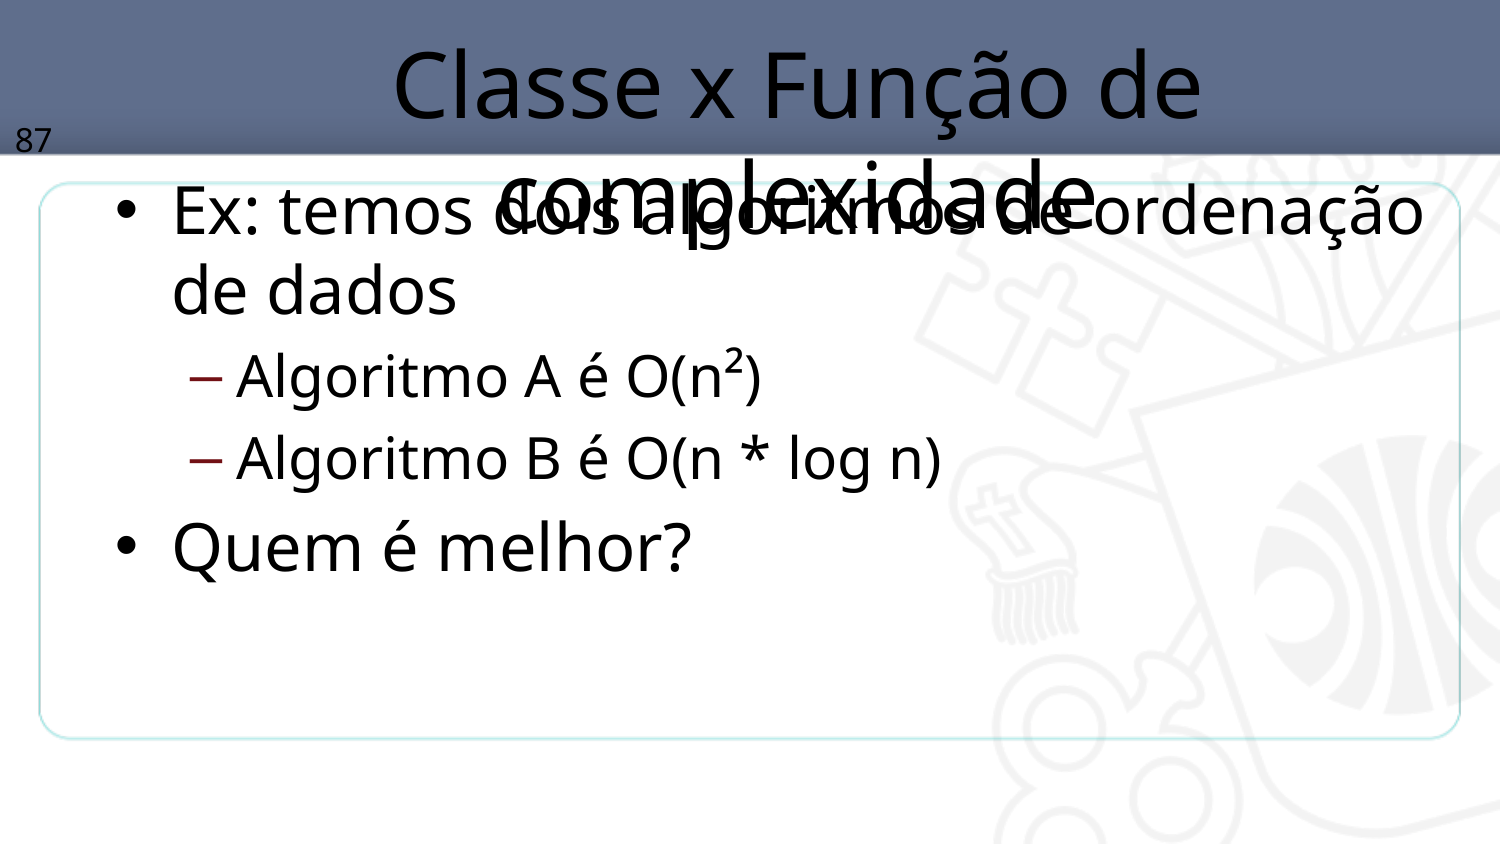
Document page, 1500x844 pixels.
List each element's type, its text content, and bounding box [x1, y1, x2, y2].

list Ex: temos dois algoritmos de ordenação de dados Algoritmo A é O(n²) Algoritmo B é O(n * log n) Quem é melhor? [99, 161, 1497, 800]
picture [0, 170, 1500, 844]
title Classe x Função de complexidade [99, 19, 1497, 115]
slide_number 87 [0, 116, 88, 147]
